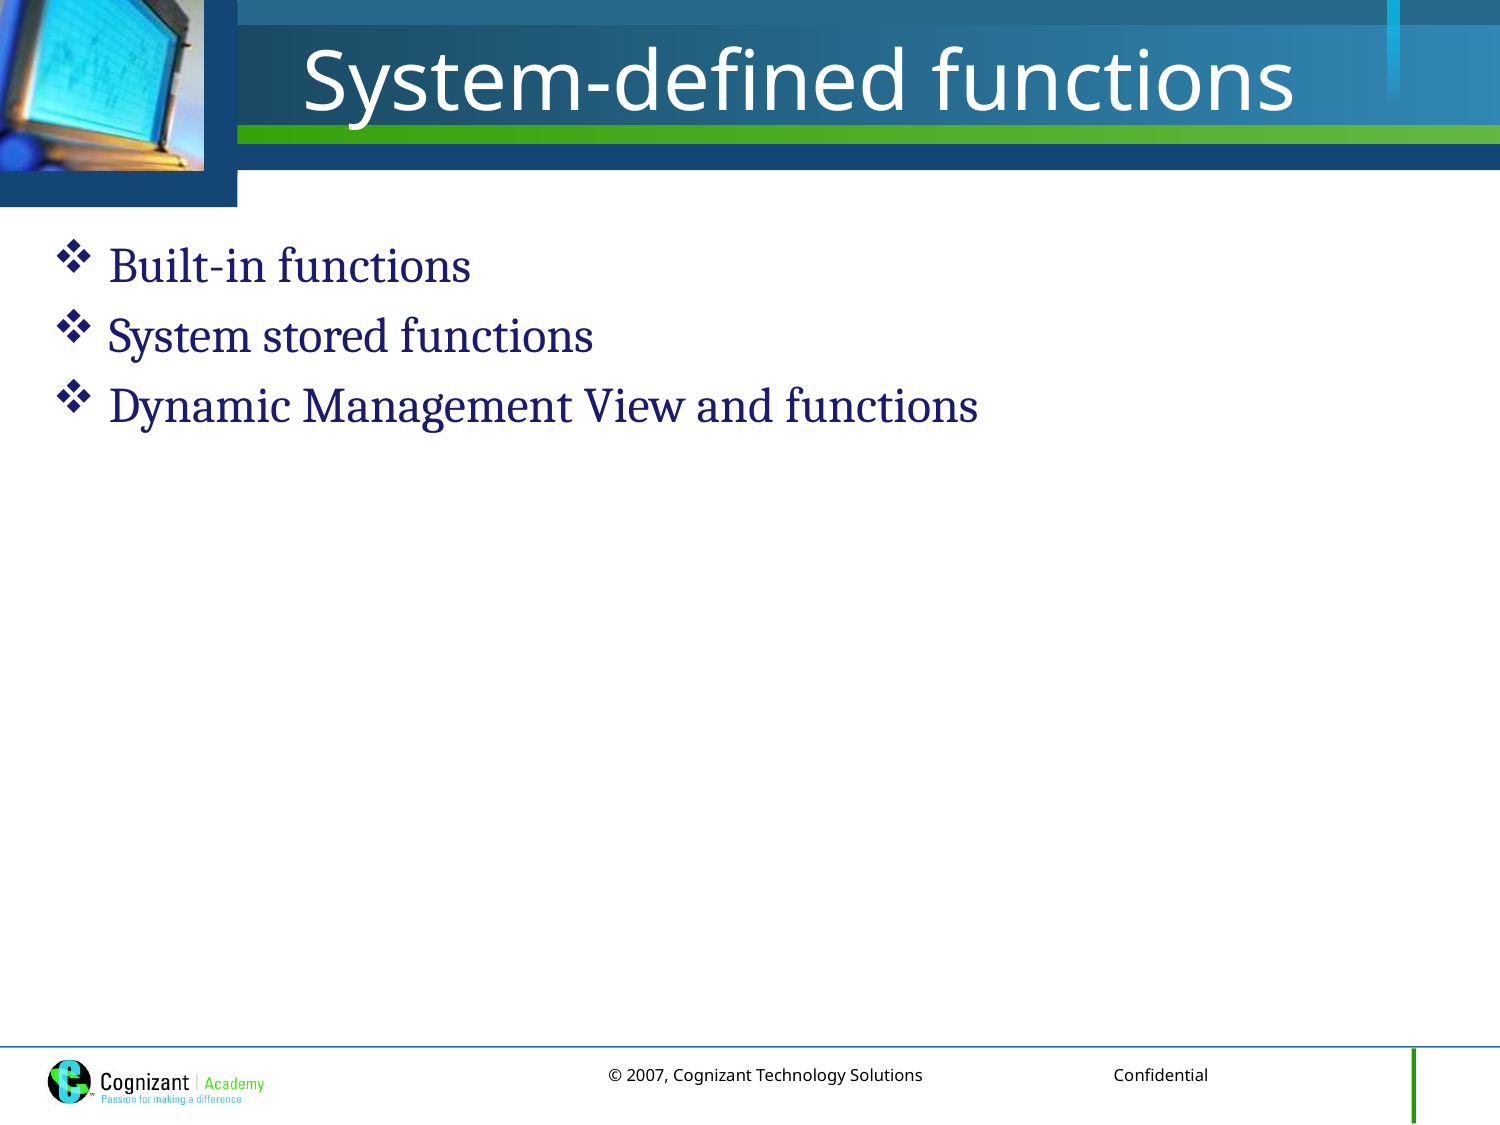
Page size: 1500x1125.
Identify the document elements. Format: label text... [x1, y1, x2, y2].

picture [35, 1050, 275, 1119]
picture [0, 0, 204, 171]
list Built-in functions System stored functions Dynamic Management View and functions [37, 224, 1463, 1037]
title System-defined functions [237, 33, 1363, 122]
